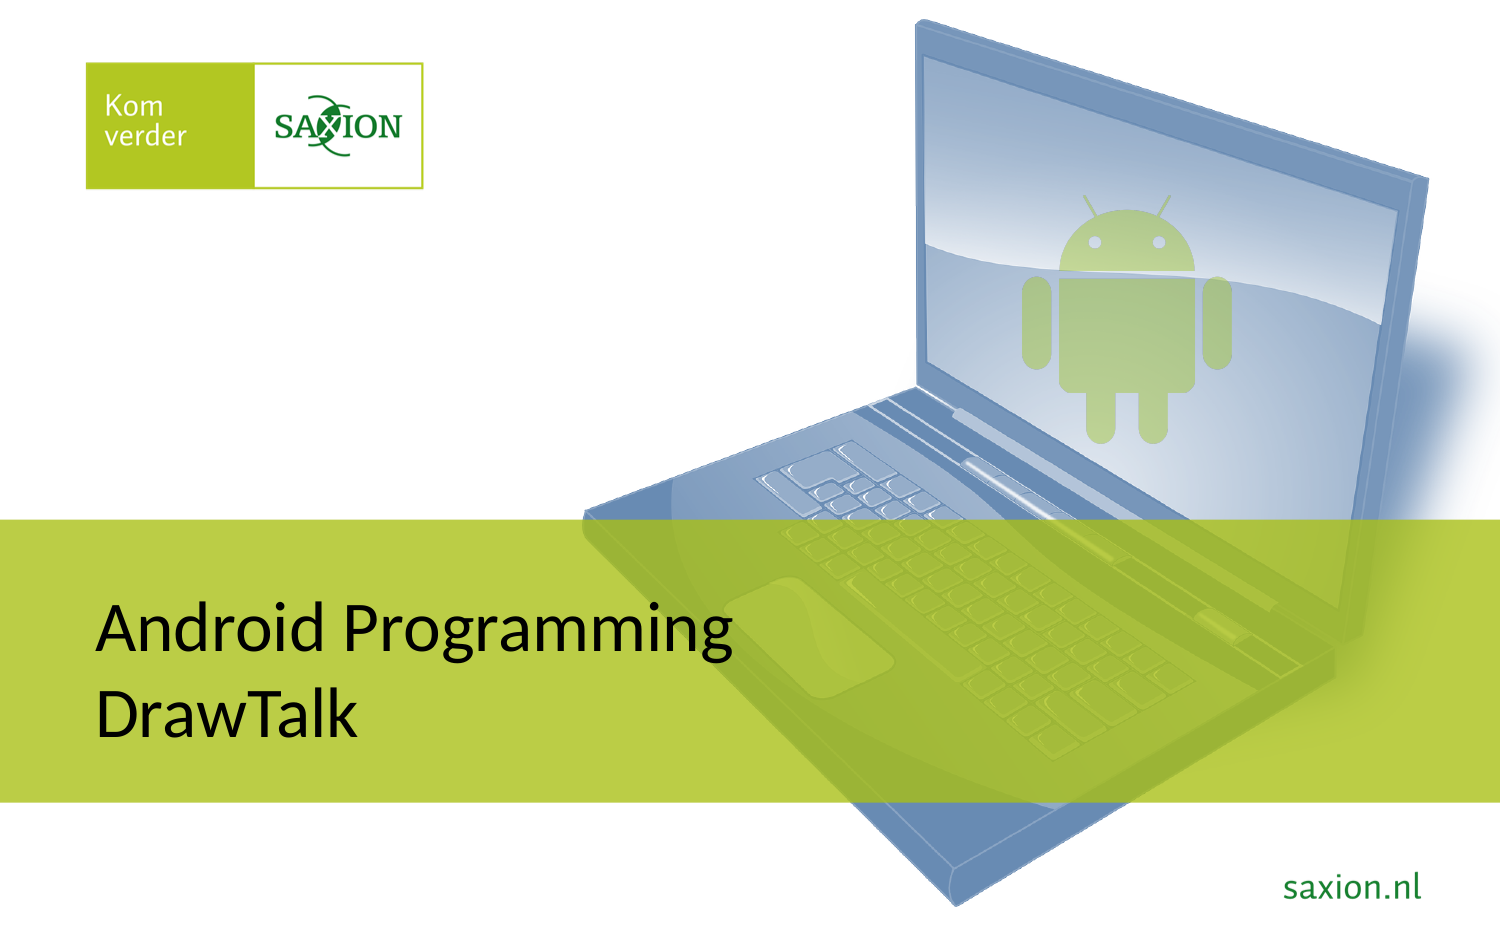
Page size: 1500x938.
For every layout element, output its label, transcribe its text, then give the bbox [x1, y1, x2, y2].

text_box [0, 518, 577, 805]
picture [582, 19, 1500, 929]
text_box Android Programming DrawTalk [79, 571, 577, 760]
picture [0, 0, 482, 252]
